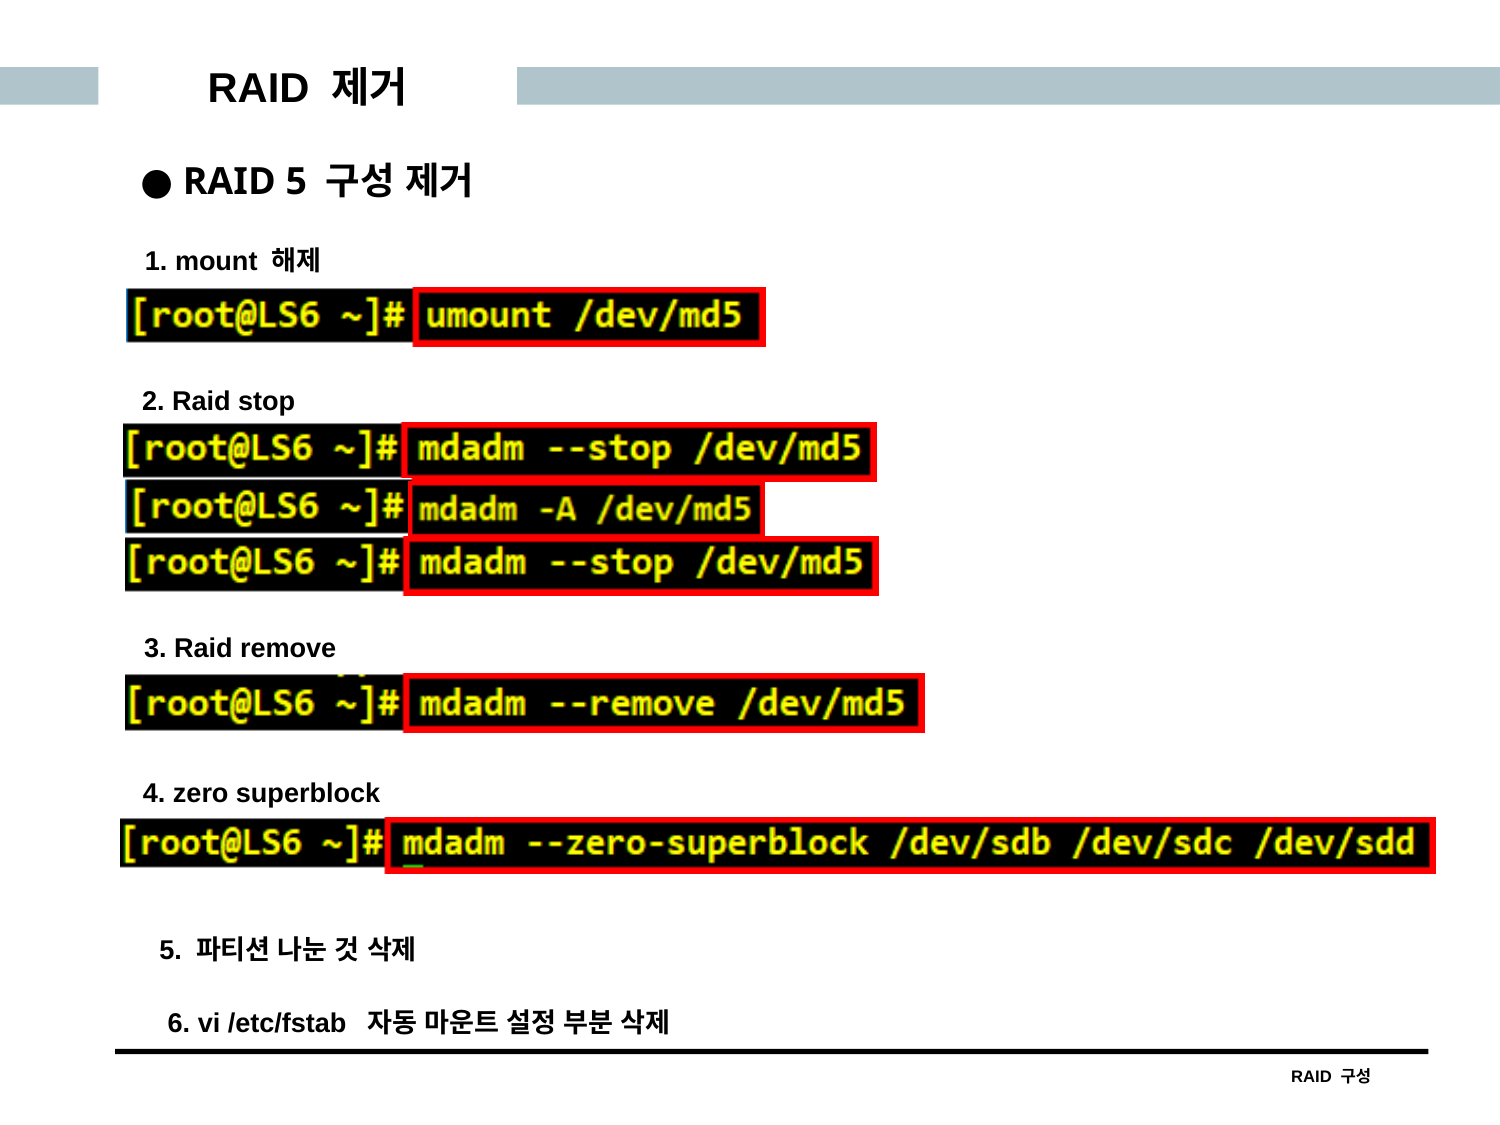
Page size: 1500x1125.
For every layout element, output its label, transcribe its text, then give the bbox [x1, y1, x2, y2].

text_box [113, 1047, 1430, 1056]
text_box 3. Raid remove [129, 623, 352, 671]
text_box ● RAID 5 구성 제거 [125, 149, 500, 209]
text_box 5. 파티션 나눈 것 삭제 [144, 924, 439, 973]
text_box 1. mount 해제 [130, 235, 336, 283]
picture [124, 673, 925, 733]
text_box 6. vi /etc/fstab 자동 마운트 설정 부분 삭제 [152, 998, 693, 1046]
text_box [0, 65, 100, 107]
text_box 2. Raid stop [127, 376, 310, 421]
picture [126, 287, 767, 347]
text_box 4. zero superblock [128, 767, 403, 815]
text_box RAID 구성 [1234, 1058, 1429, 1094]
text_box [124, 478, 765, 535]
text_box [515, 65, 1500, 107]
picture [124, 535, 879, 596]
picture [123, 422, 877, 483]
picture [119, 816, 1437, 874]
text_box RAID 제거 [112, 54, 503, 118]
